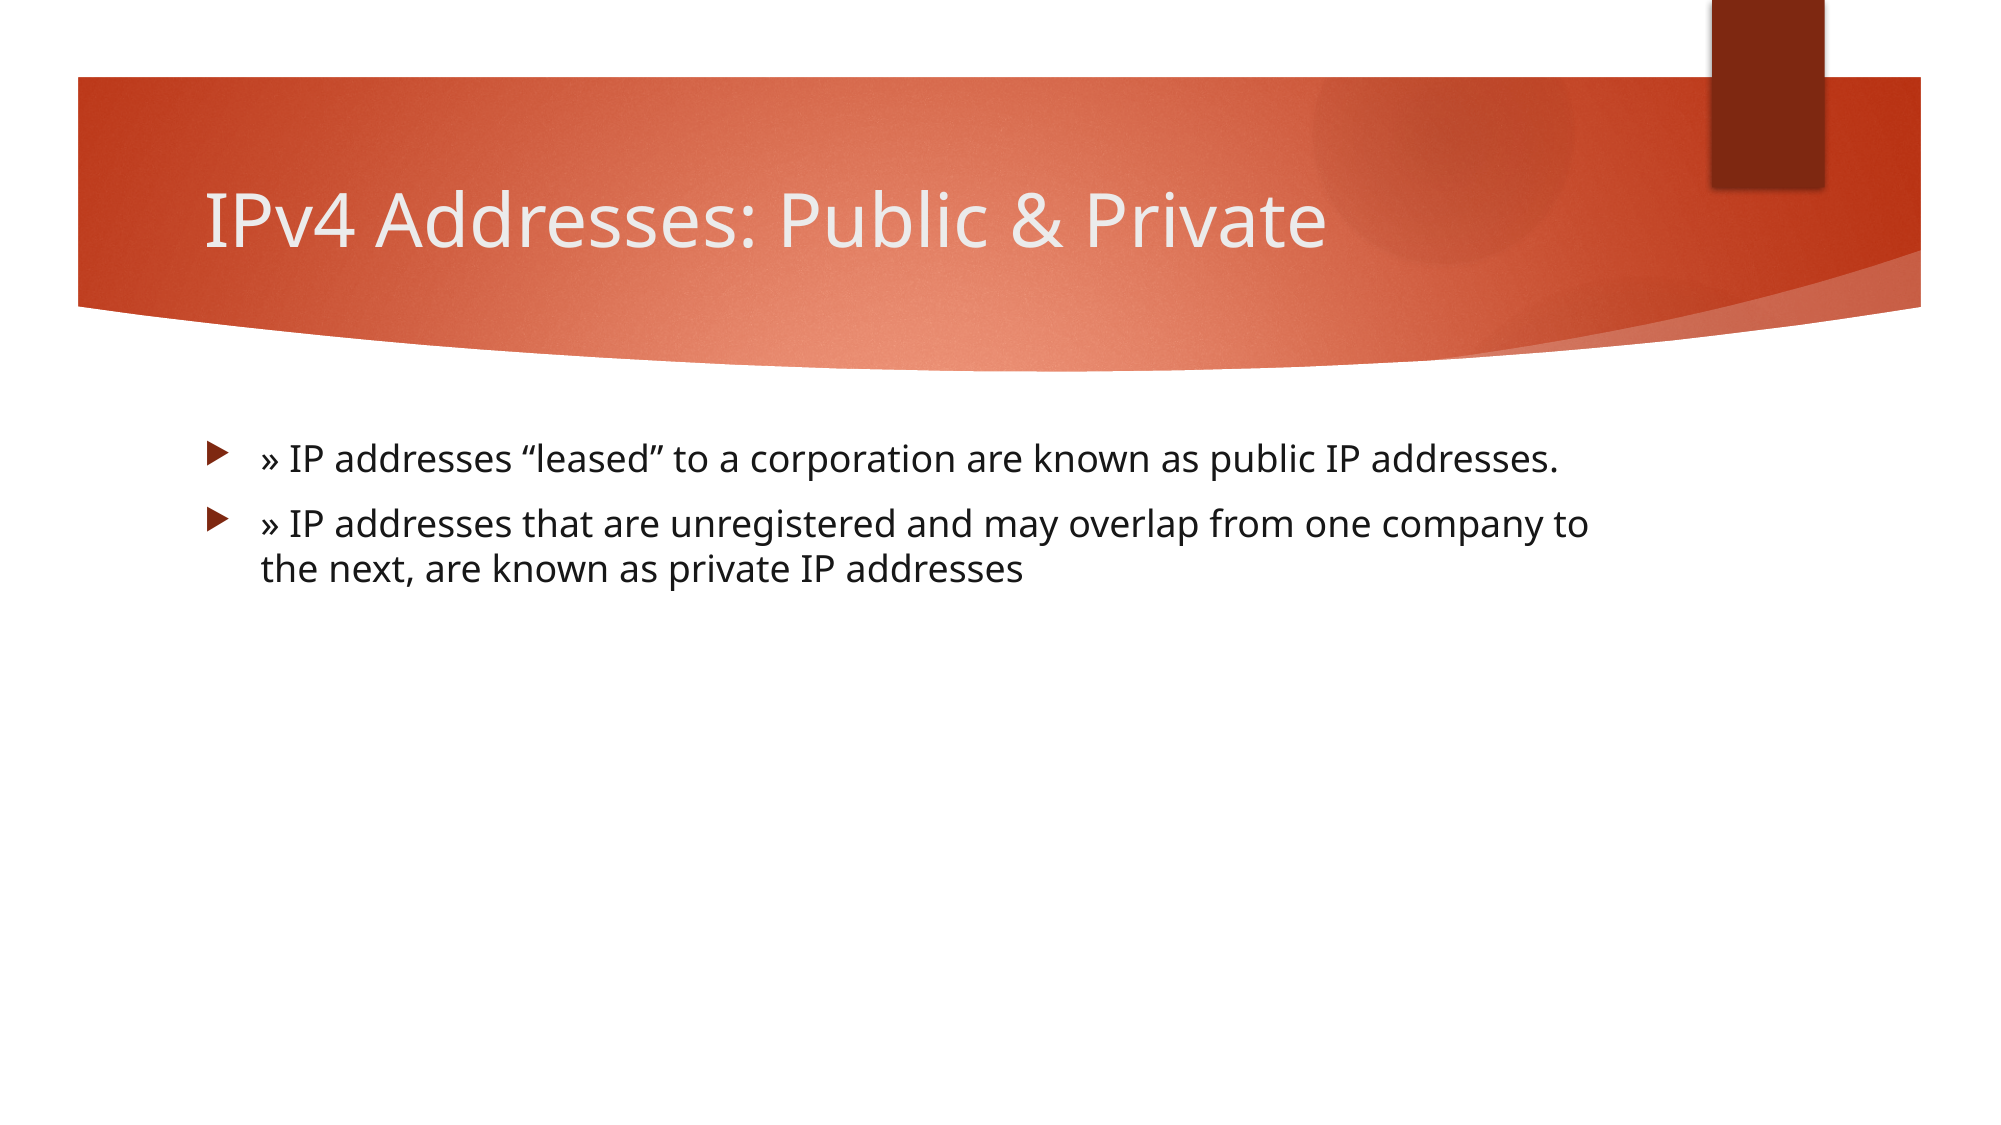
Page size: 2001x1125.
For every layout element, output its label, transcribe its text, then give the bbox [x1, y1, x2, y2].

list » IP addresses “leased” to a corporation are known as public IP addresses. » IP addresses that are unregistered and may overlap from one company to the next, are known as private IP addresses [189, 427, 1638, 988]
title IPv4 Addresses: Public & Private [189, 159, 1627, 276]
